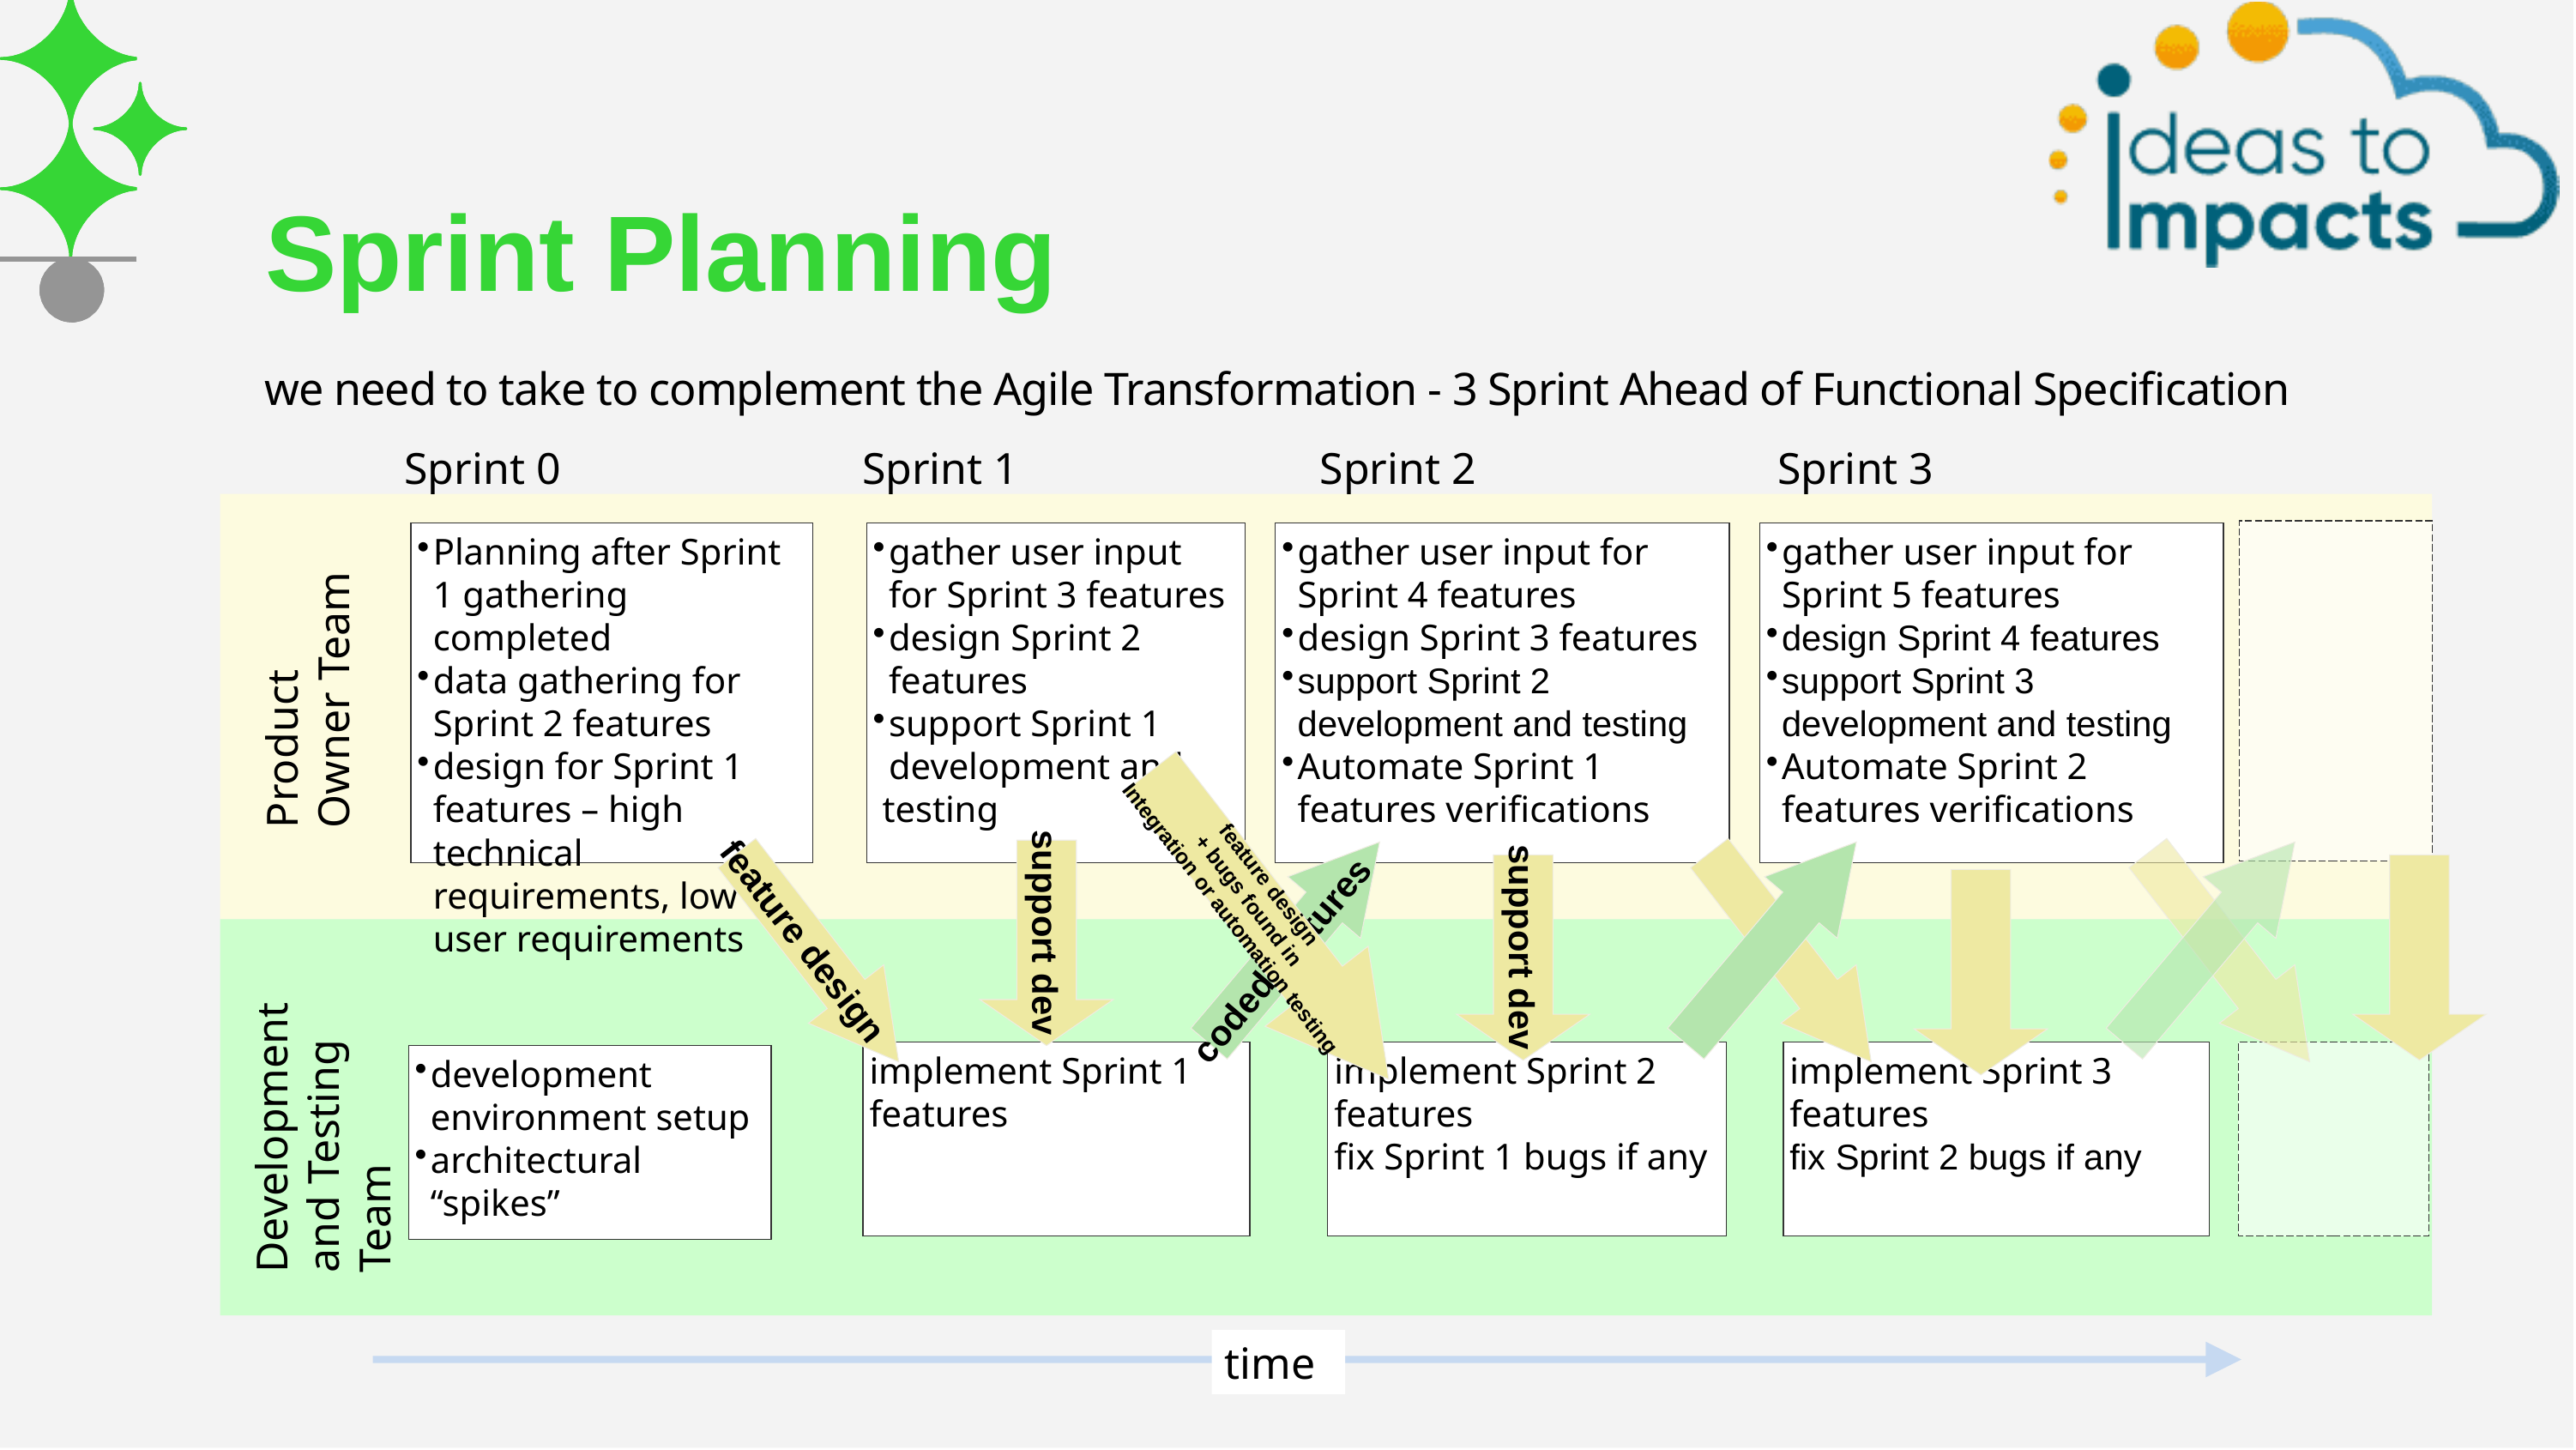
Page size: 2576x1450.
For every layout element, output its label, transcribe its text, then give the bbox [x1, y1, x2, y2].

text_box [220, 434, 2487, 1396]
text_box we need to take to complement the Agile Transformation - 3 Sprint Ahead of Functional Specification [262, 358, 2360, 414]
title Sprint Planning [263, 182, 1245, 358]
picture [2048, 2, 2560, 268]
table_cell 01-02-24 [214, 432, 2489, 1349]
text_box [133, 414, 2489, 1349]
